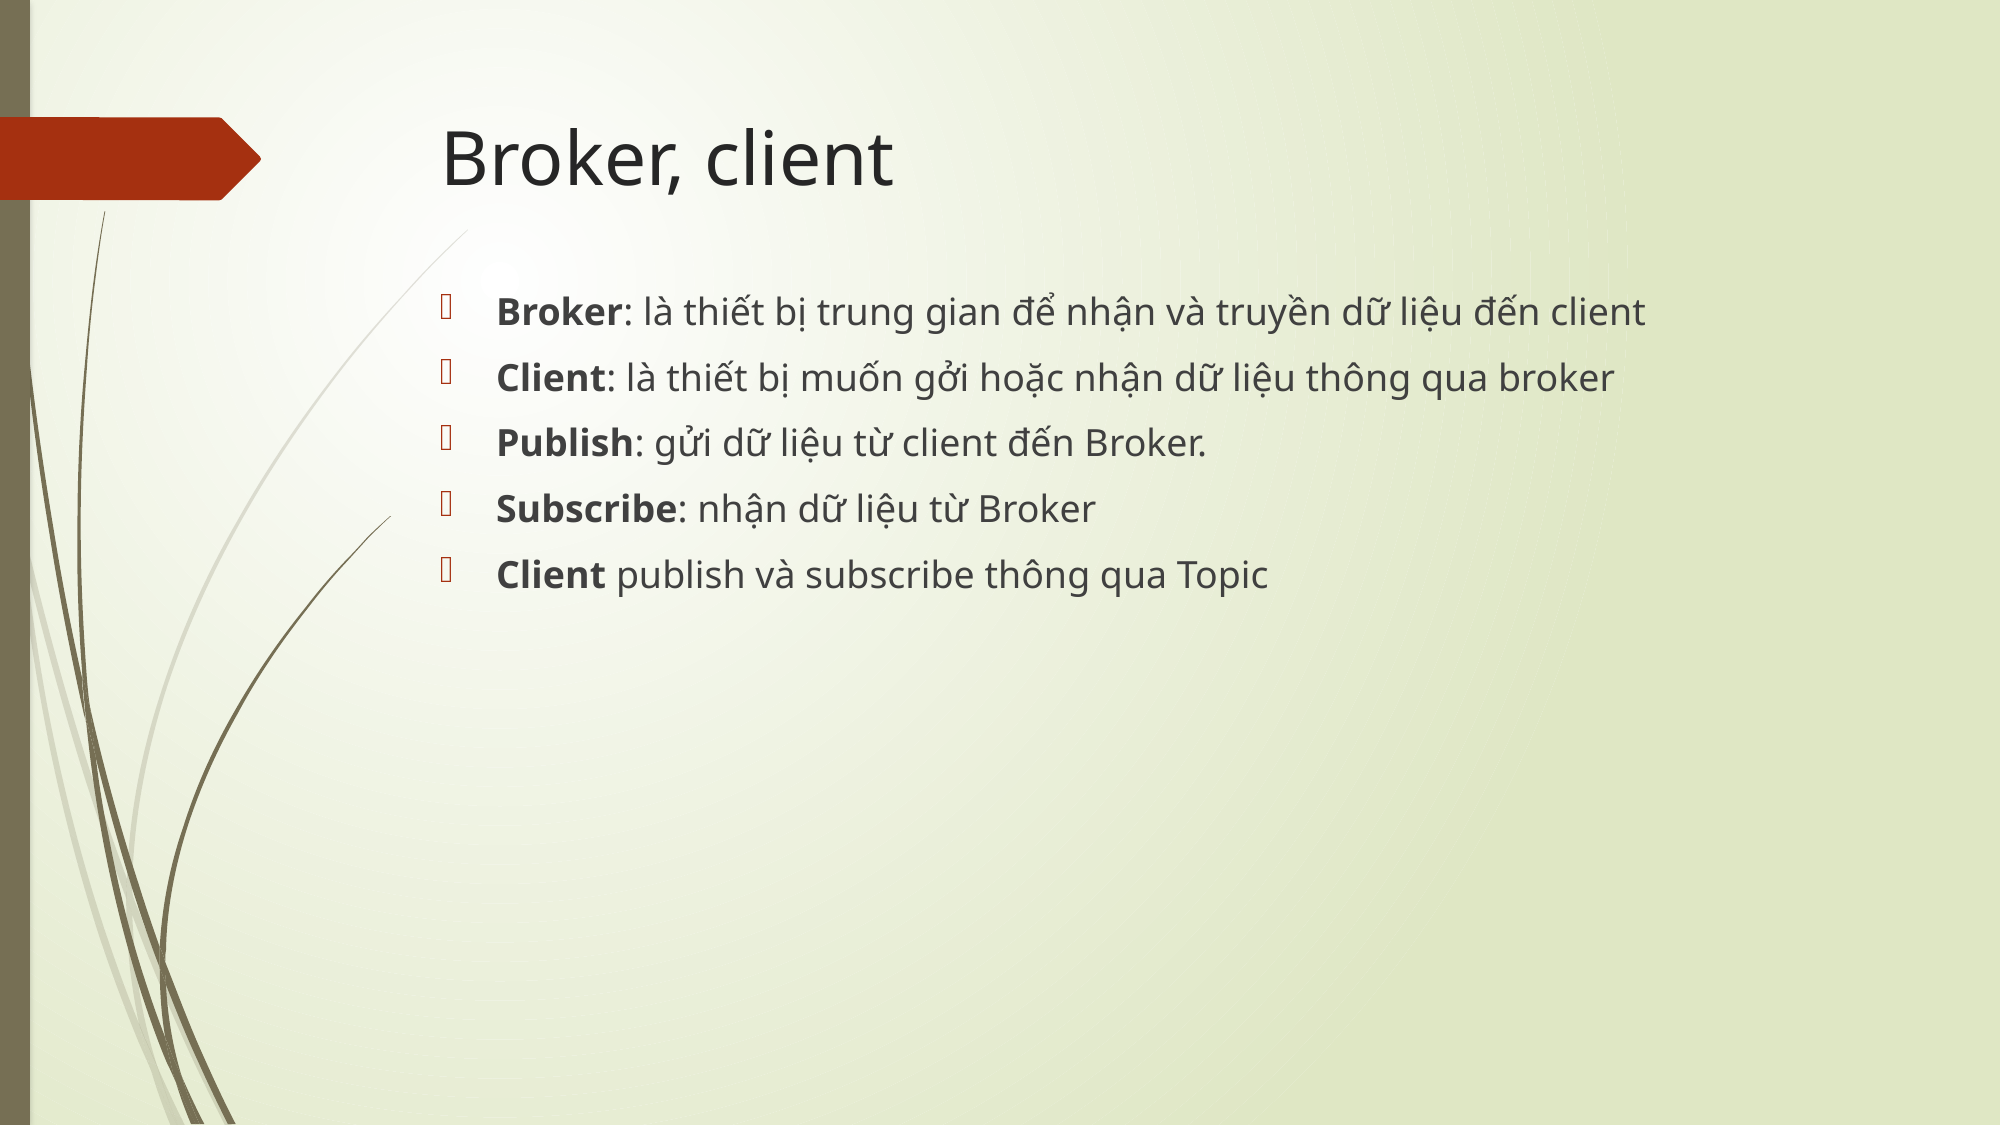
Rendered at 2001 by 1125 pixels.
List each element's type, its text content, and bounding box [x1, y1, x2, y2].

list Broker: là thiết bị trung gian để nhận và truyền dữ liệu đến client Client: là thiết bị muốn gởi hoặc nhận dữ liệu thông qua broker Publish: gửi dữ liệu từ client đến Broker. Subscribe: nhận dữ liệu từ Broker Client publish và subscribe thông qua Topic [424, 280, 1888, 900]
title Broker, client [425, 102, 1888, 220]
